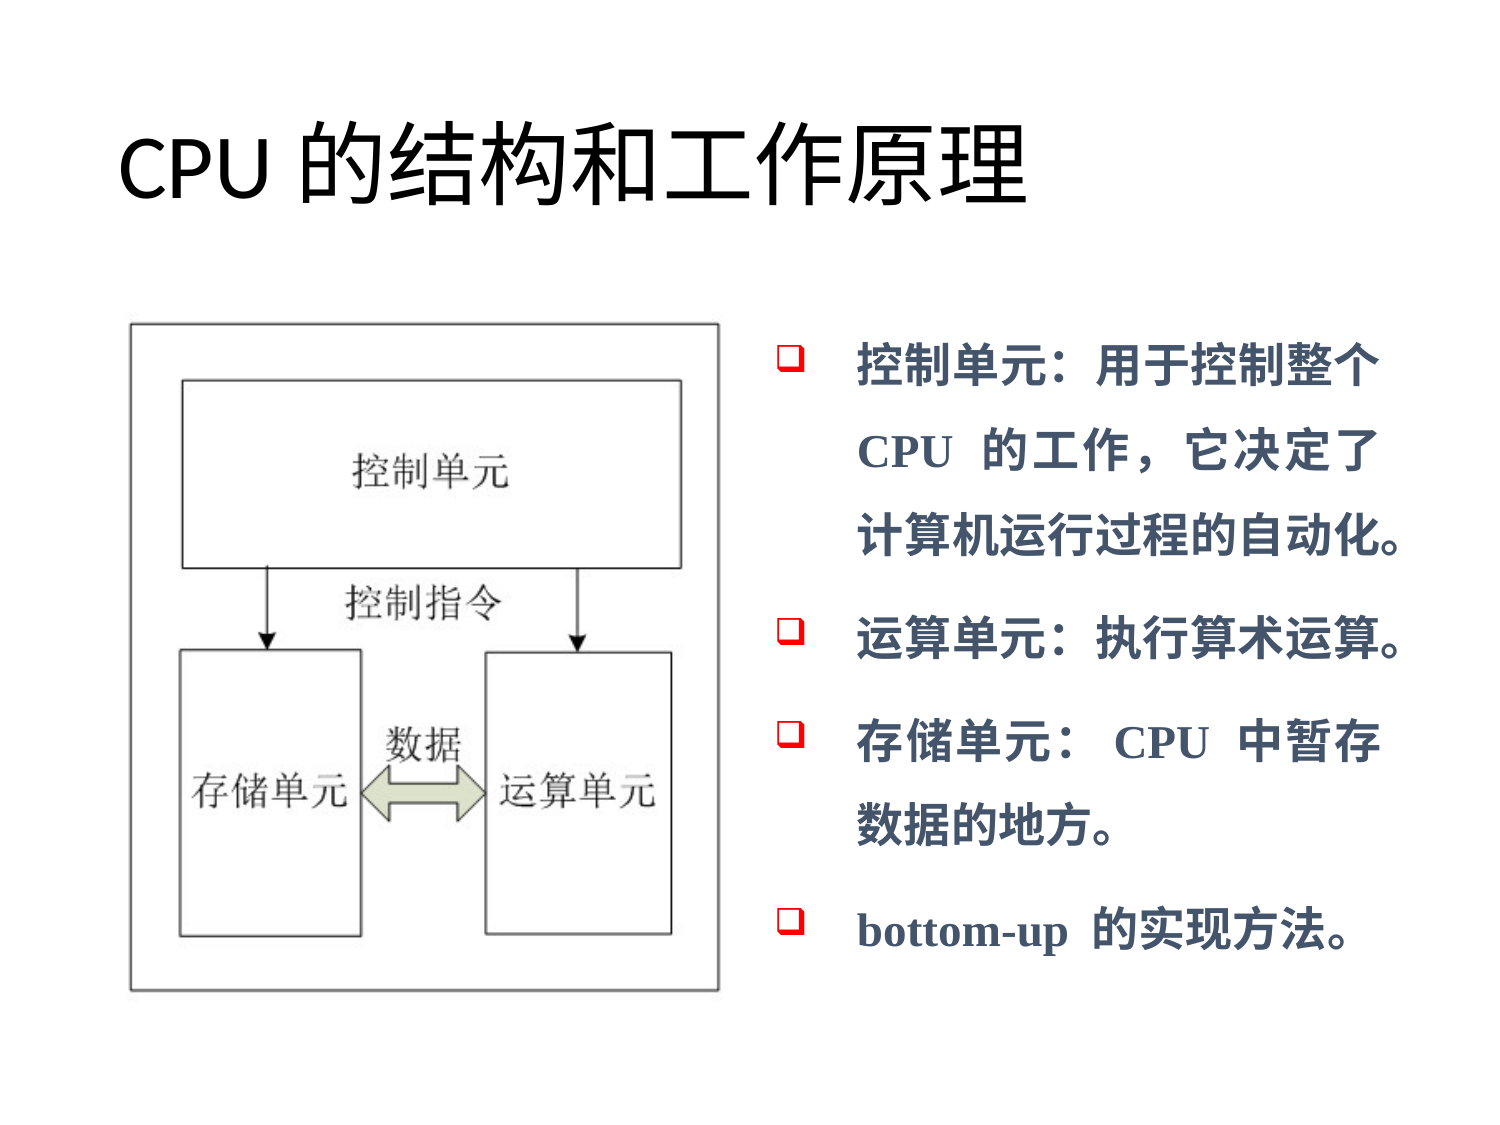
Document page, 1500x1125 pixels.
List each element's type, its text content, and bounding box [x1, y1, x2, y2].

title CPU的结构和工作原理 [103, 59, 1397, 278]
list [99, 299, 744, 1014]
list 控制单元：用于控制整个 CPU 的工作，它决定了计算机运行过程的自动化。 运算单元：执行算术运算。 存储单元：CPU 中暂存数据的地方。 bottom-up 的实现方法。 [759, 299, 1397, 1014]
